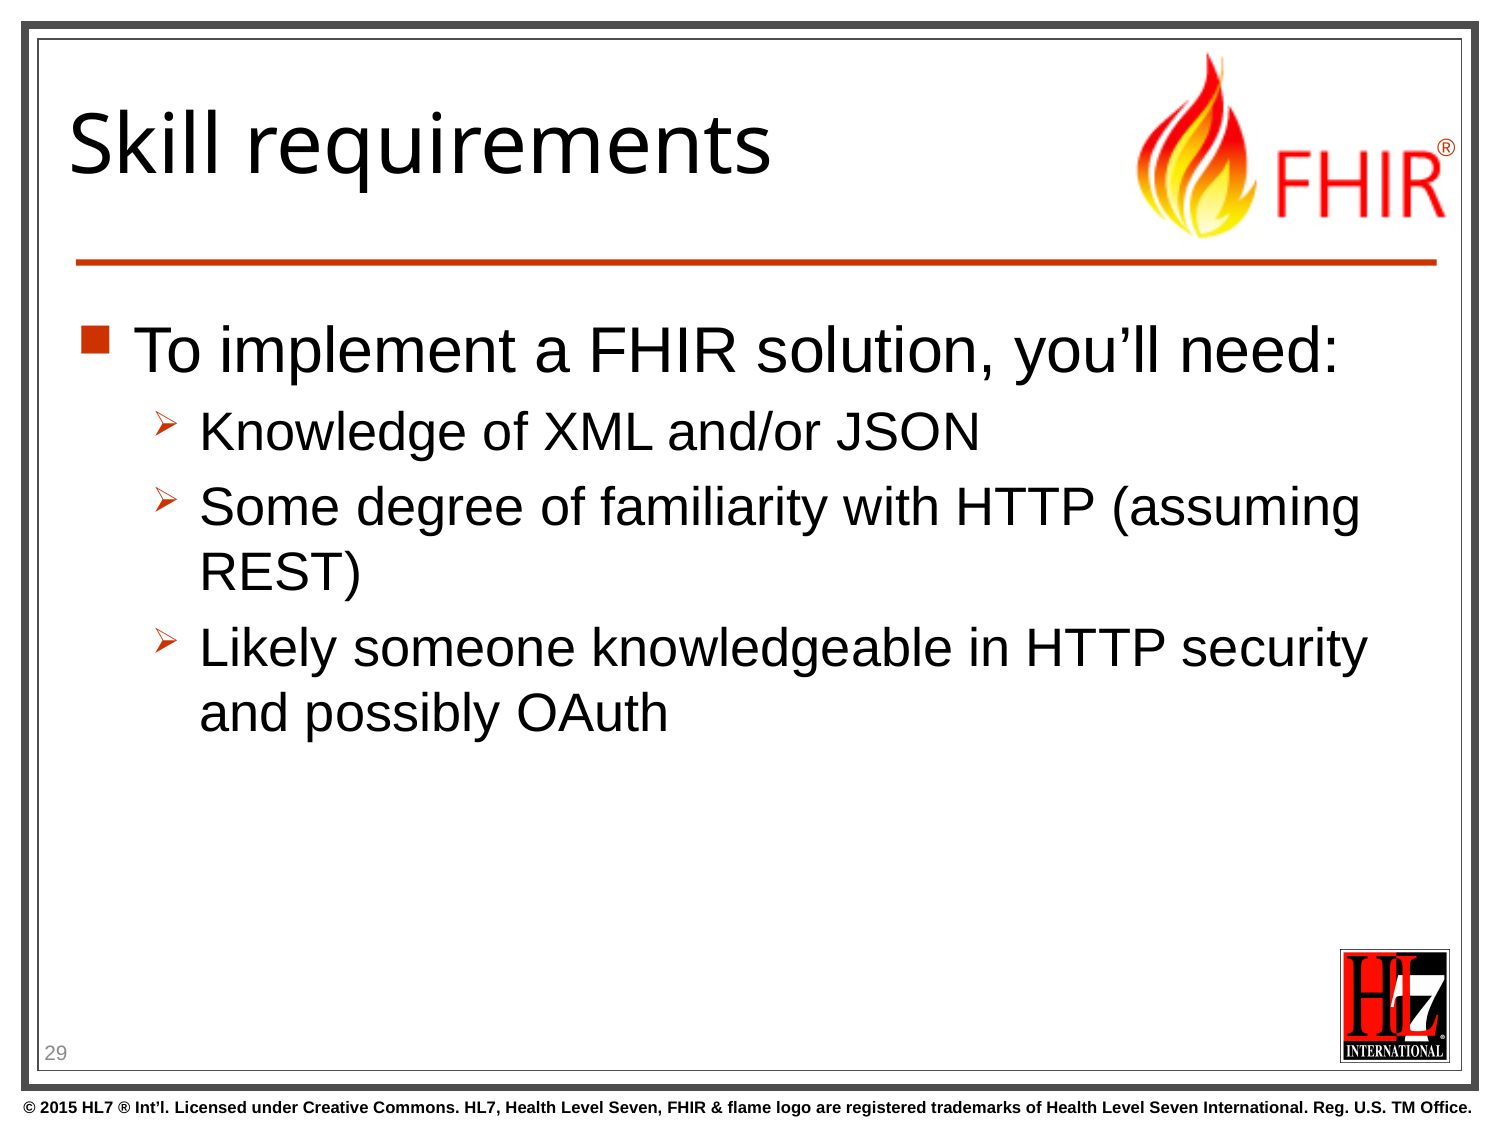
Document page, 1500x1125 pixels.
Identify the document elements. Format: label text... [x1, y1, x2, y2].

list To implement a FHIR solution, you’ll need: Knowledge of XML and/or JSON Some degree of familiarity with HTTP (assuming REST) Likely someone knowledgeable in HTTP security and possibly OAuth [62, 299, 1438, 1059]
slide_number 29 [29, 1034, 148, 1071]
picture [1340, 949, 1450, 1063]
title Skill requirements [53, 54, 1128, 244]
picture [1124, 42, 1458, 249]
